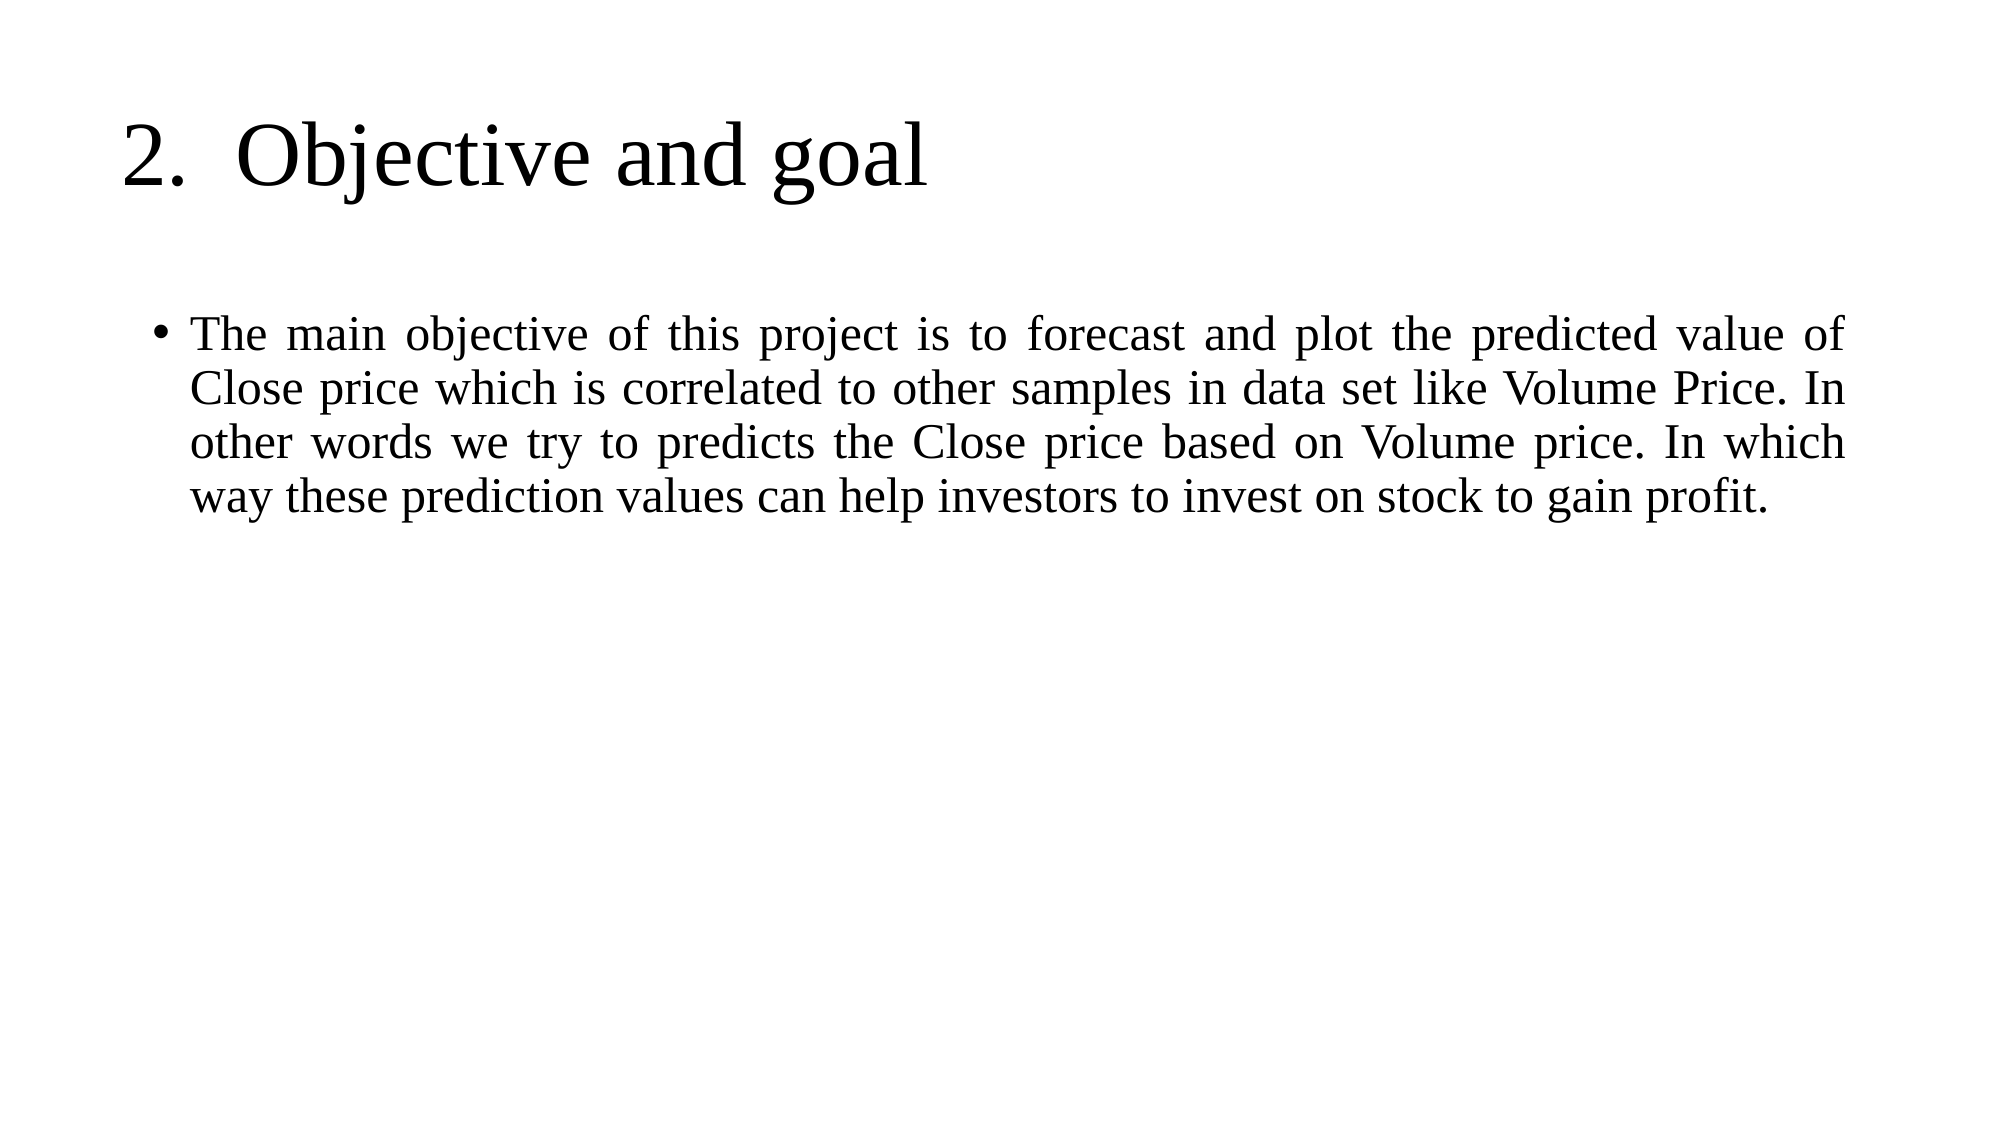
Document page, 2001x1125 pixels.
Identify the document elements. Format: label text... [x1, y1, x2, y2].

title 2. Objective and goal [106, 74, 1649, 238]
list The main objective of this project is to forecast and plot the predicted value of Close price which is correlated to other samples in data set like Volume Price. In other words we try to predicts the Close price based on Volume price. In which way these prediction values can help investors to invest on stock to gain profit. [137, 299, 1863, 588]
